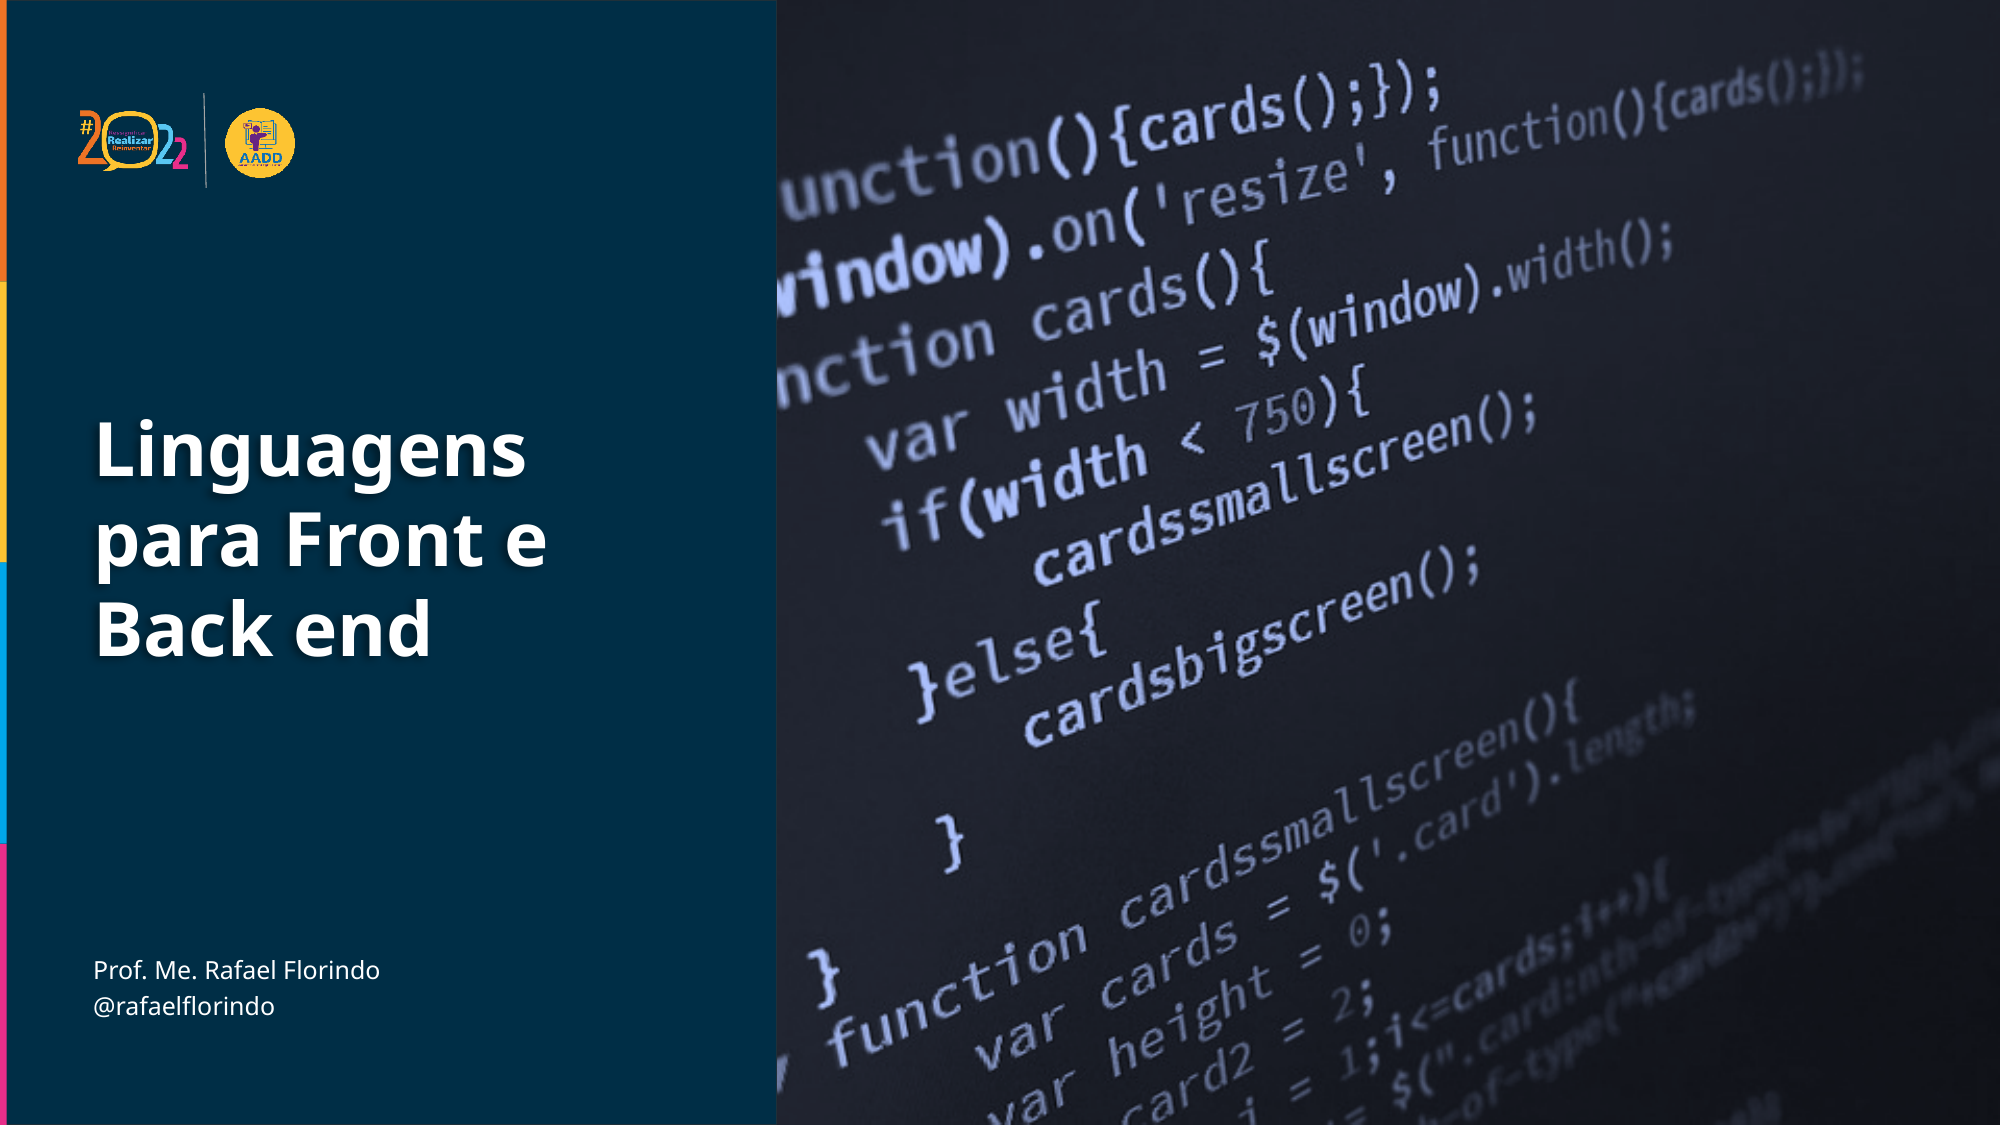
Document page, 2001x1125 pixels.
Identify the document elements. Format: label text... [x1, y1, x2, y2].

picture [777, 0, 2000, 1125]
picture [173, 138, 187, 168]
picture [81, 123, 92, 131]
picture [367, 650, 380, 655]
picture [157, 125, 172, 164]
picture [147, 650, 182, 656]
picture [391, 650, 428, 656]
picture [255, 650, 271, 655]
title Linguagens para Front e Back end [78, 424, 702, 649]
picture [102, 112, 158, 170]
picture [226, 109, 294, 177]
picture [302, 650, 331, 656]
list Prof. Me. Rafael Florindo @rafaelflorindo [78, 929, 777, 1040]
picture [79, 111, 106, 164]
picture [195, 650, 222, 656]
picture [341, 650, 354, 655]
picture [232, 650, 244, 655]
picture [98, 650, 135, 656]
